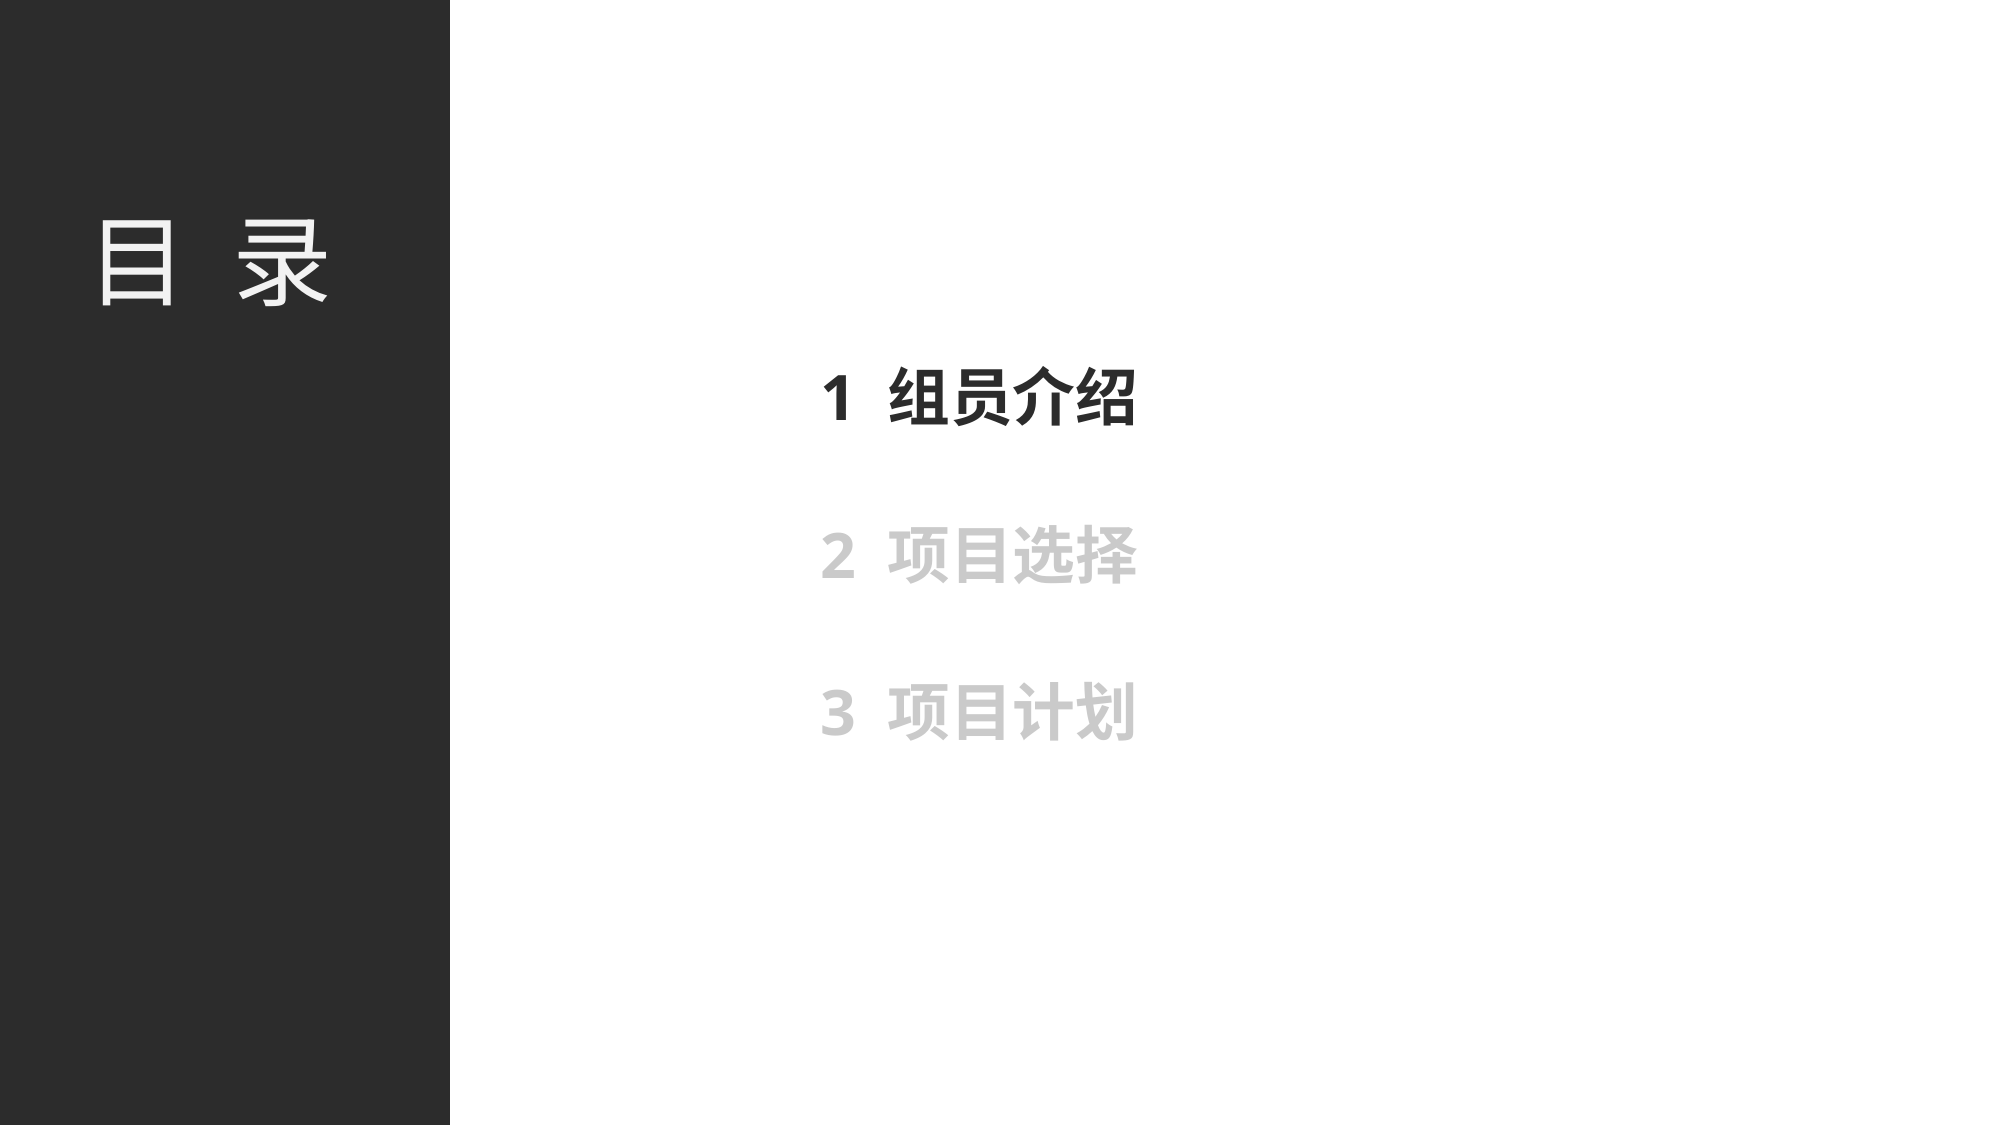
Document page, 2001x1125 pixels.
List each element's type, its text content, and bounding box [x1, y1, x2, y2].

list 2 项目选择 [805, 516, 1468, 600]
list 3 项目计划 [805, 674, 1468, 758]
list 1 组员介绍 [805, 359, 1468, 443]
list 目 录 [72, 204, 378, 326]
